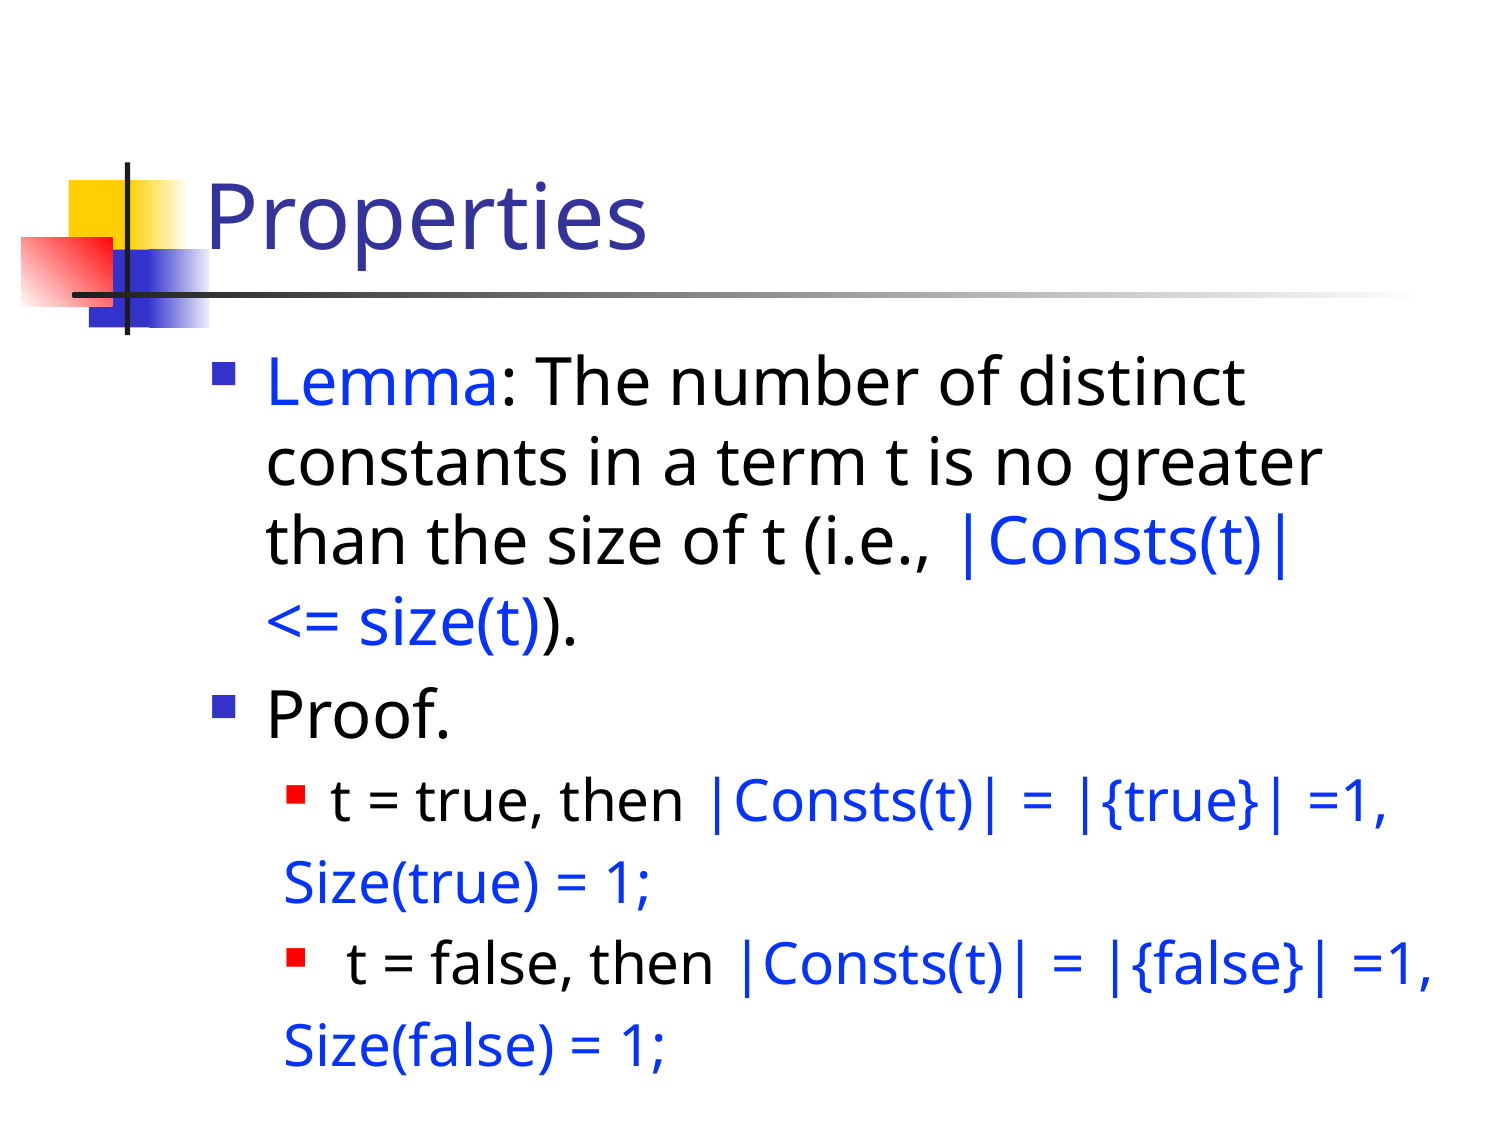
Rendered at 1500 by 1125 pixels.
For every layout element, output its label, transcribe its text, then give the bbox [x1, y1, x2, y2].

title Properties [188, 35, 1468, 275]
list Lemma: The number of distinct constants in a term t is no greater than the size of t (i.e., |Consts(t)| <= size(t)). Proof. t = true, then |Consts(t)| = |{true}| =1, Size(true) = 1; t = false, then |Consts(t)| = |{false}| =1, Size(false) = 1; [193, 331, 1469, 1006]
